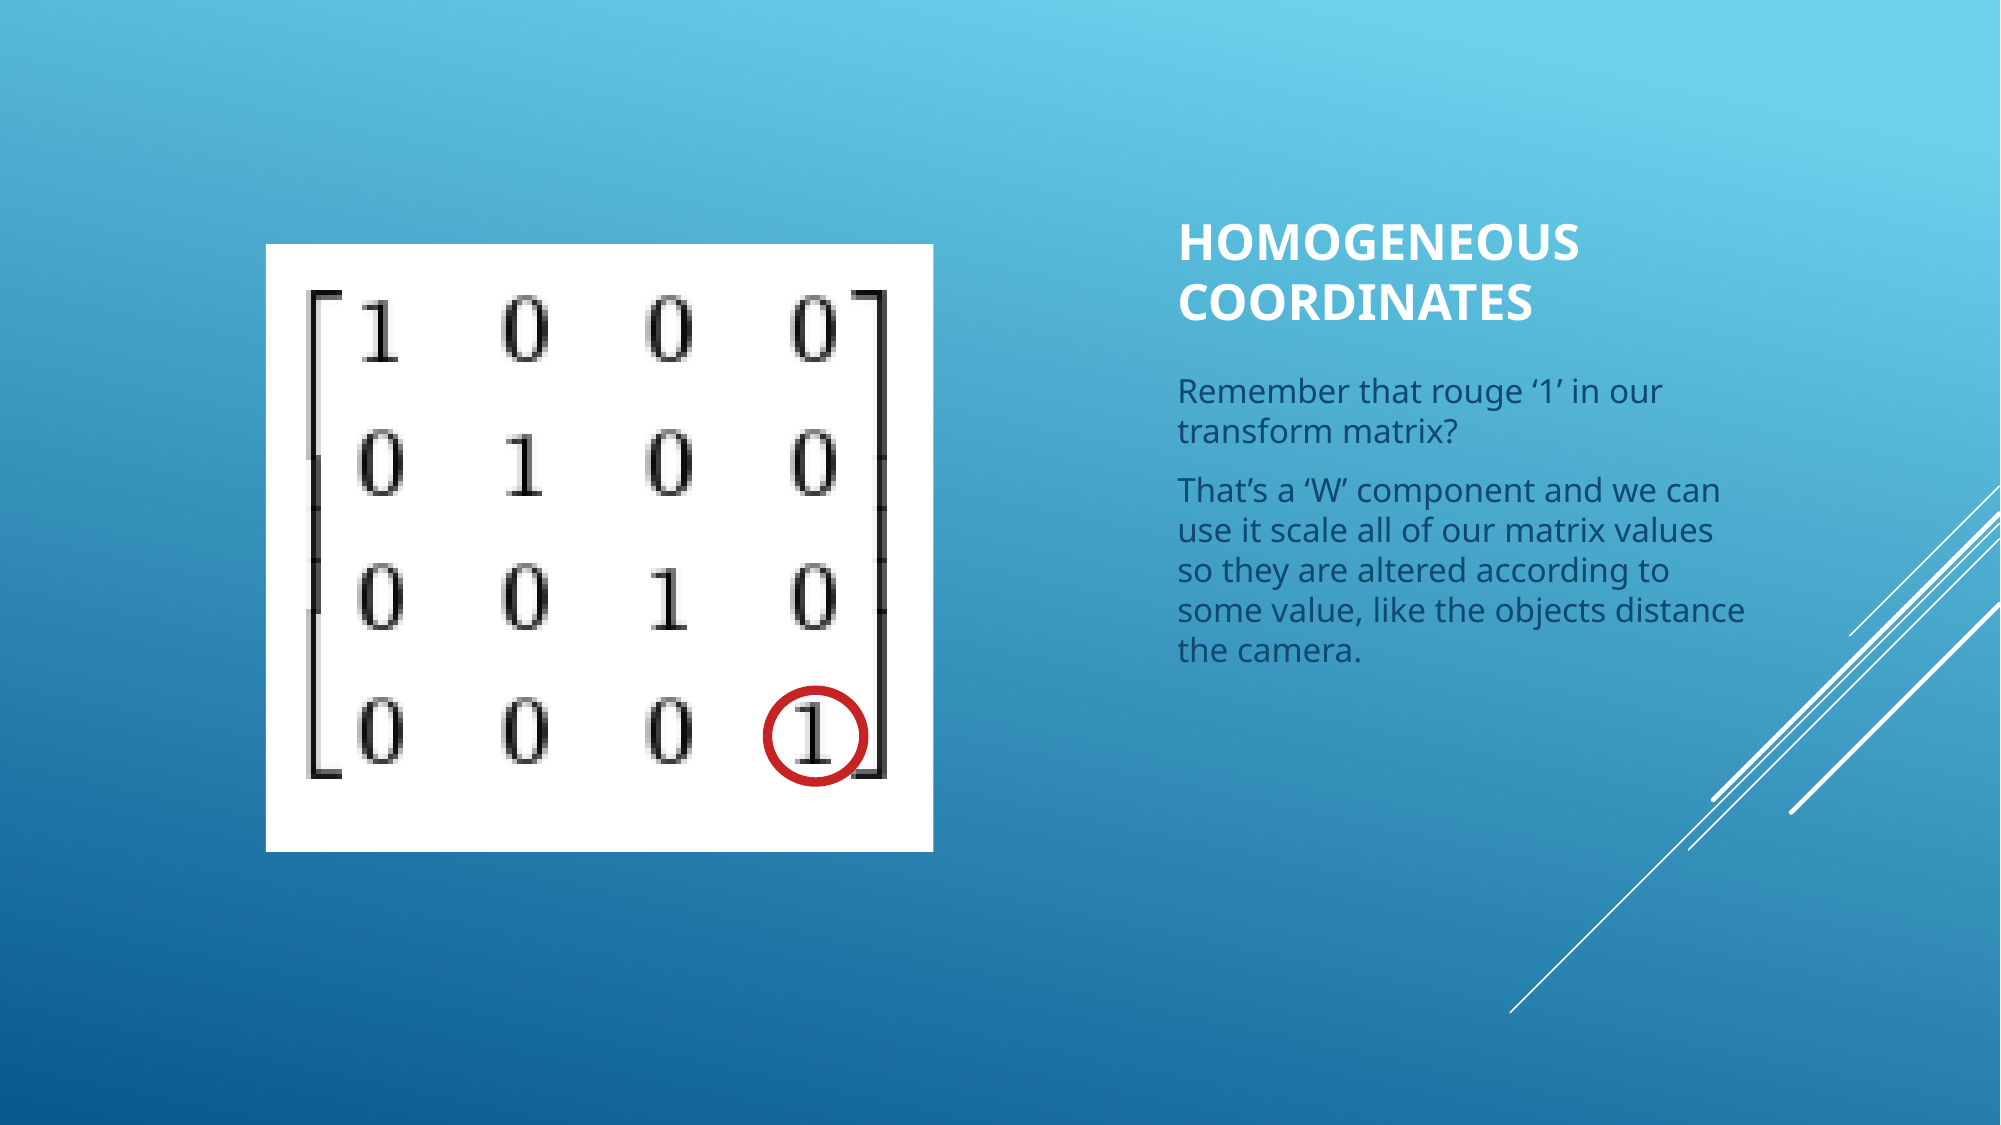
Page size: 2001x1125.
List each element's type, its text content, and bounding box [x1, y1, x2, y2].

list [265, 243, 934, 852]
list Remember that rouge ‘1’ in our transform matrix? That’s a ‘W’ component and we can use it scale all of our matrix values so they are altered according to some value, like the objects distance the camera. [1162, 362, 1763, 706]
title homogeneous coordinates [1162, 112, 1763, 338]
